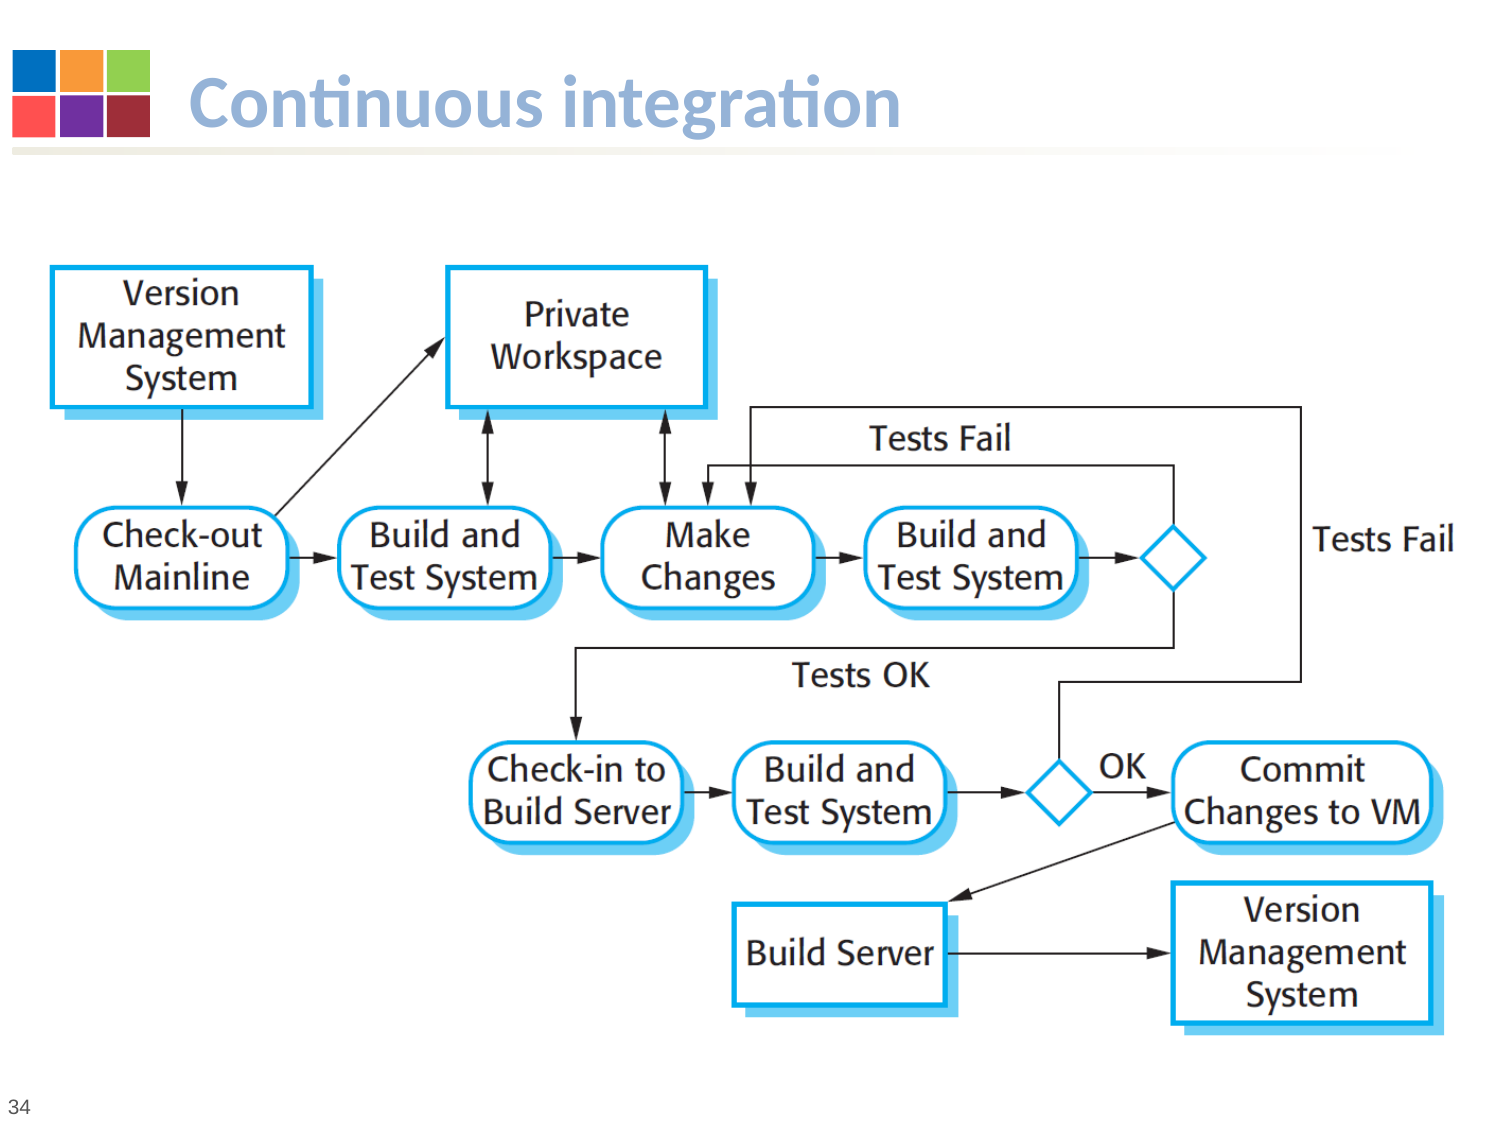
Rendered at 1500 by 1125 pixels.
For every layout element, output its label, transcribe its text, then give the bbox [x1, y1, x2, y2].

title Continuous integration [174, 47, 1475, 150]
picture [37, 249, 1460, 1047]
